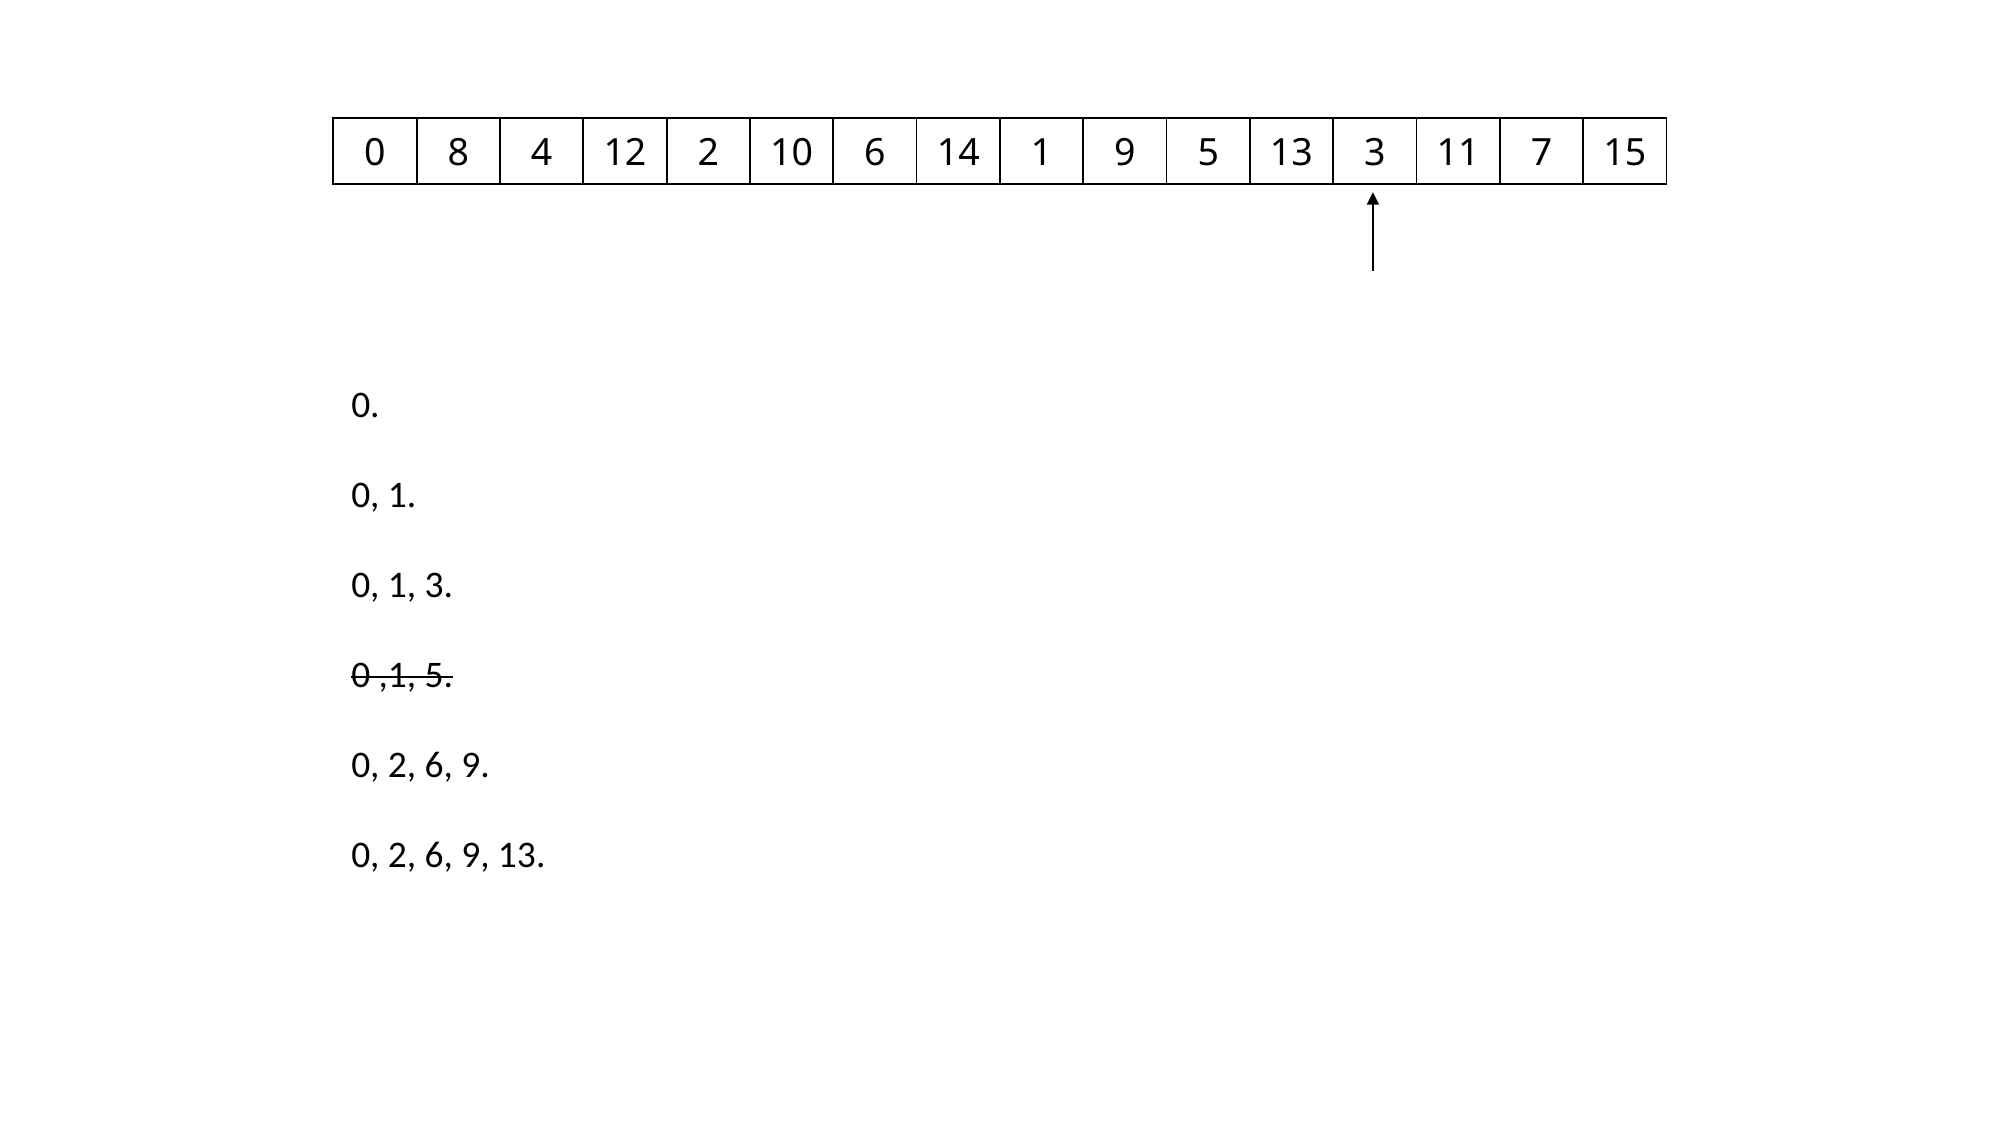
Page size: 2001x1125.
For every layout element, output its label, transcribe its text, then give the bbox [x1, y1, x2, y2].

table_header 2 [668, 119, 749, 183]
table_header 4 [501, 119, 582, 183]
table_header 0 [334, 119, 416, 183]
table_header 6 [834, 119, 916, 183]
table_header 1 [1001, 119, 1082, 183]
text_box 0. 0, 1. 0, 1, 3. 0 ,1, 5. 0, 2, 6, 9. 0, 2, 6, 9, 13. [336, 372, 1678, 883]
table_header 9 [1084, 119, 1166, 183]
table_header 5 [1167, 119, 1249, 183]
table_header 10 [751, 119, 832, 183]
table_header 12 [584, 119, 666, 183]
table_header 3 [1334, 119, 1416, 183]
table_header 15 [1584, 119, 1666, 183]
table_header 11 [1417, 119, 1499, 183]
table_header 7 [1501, 119, 1582, 183]
table_header 14 [917, 119, 999, 183]
table_header 8 [418, 119, 499, 183]
table_header 13 [1251, 119, 1332, 183]
